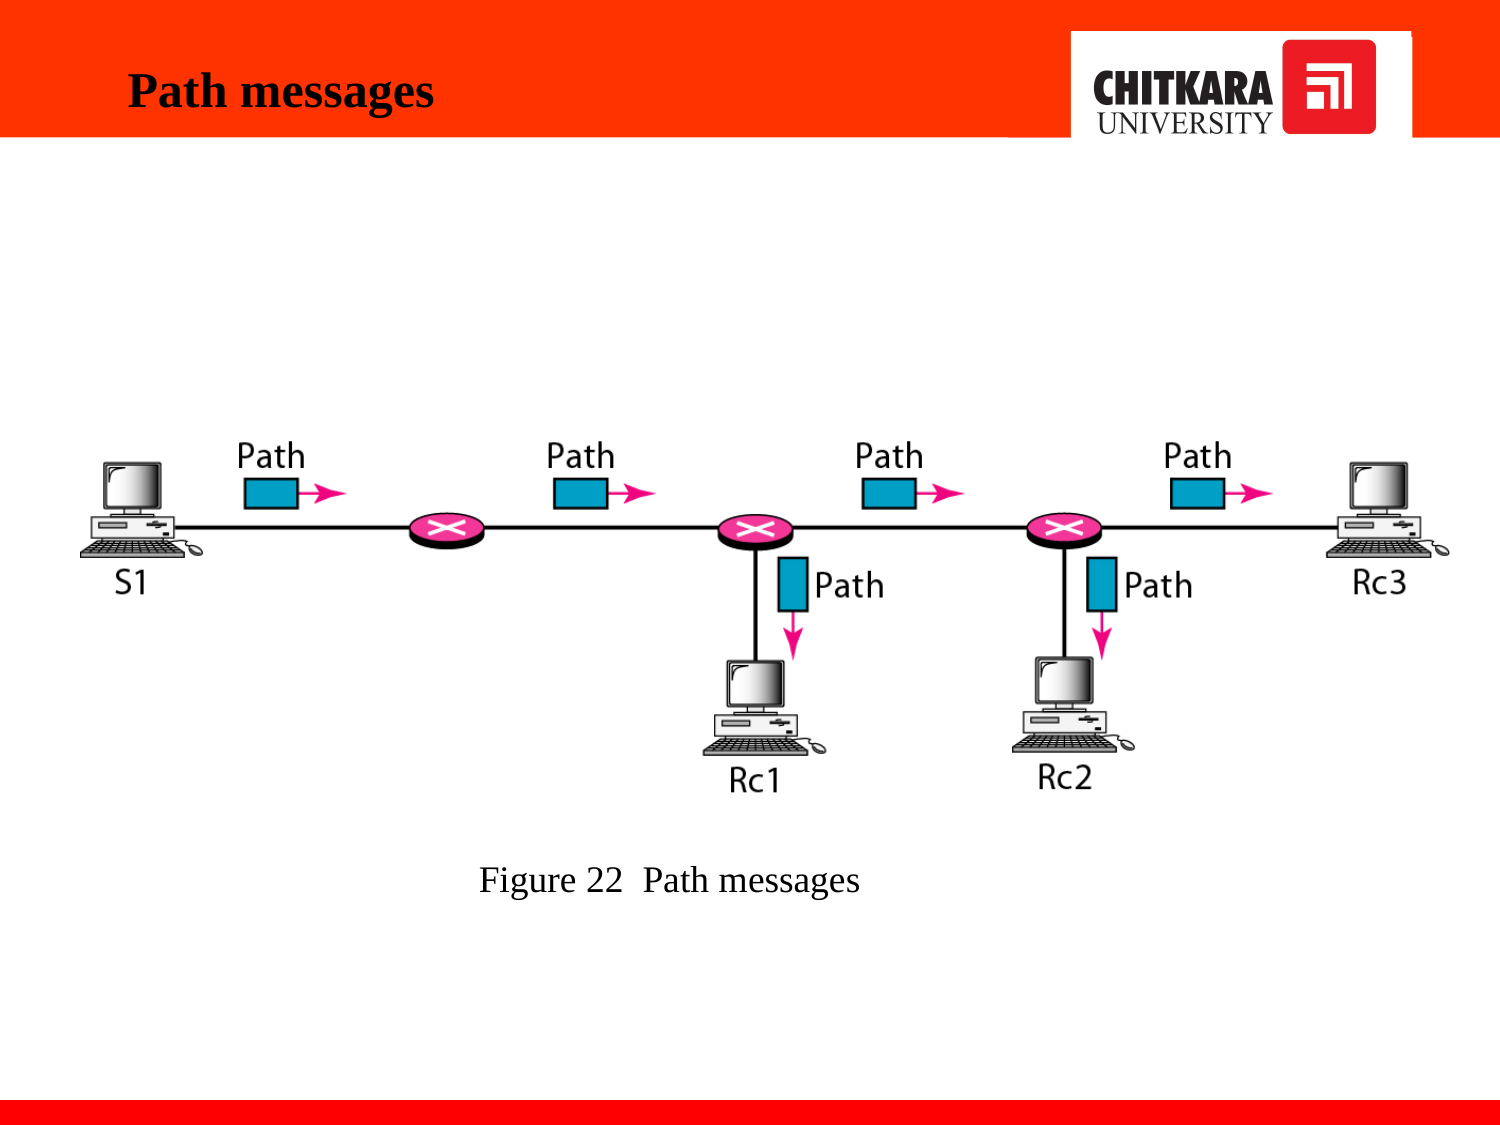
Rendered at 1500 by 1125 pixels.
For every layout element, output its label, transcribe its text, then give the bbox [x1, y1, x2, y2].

text_box Path messages [112, 49, 453, 125]
picture [80, 437, 1451, 802]
text_box Figure 22 Path messages [463, 847, 884, 908]
picture [1074, 37, 1391, 138]
